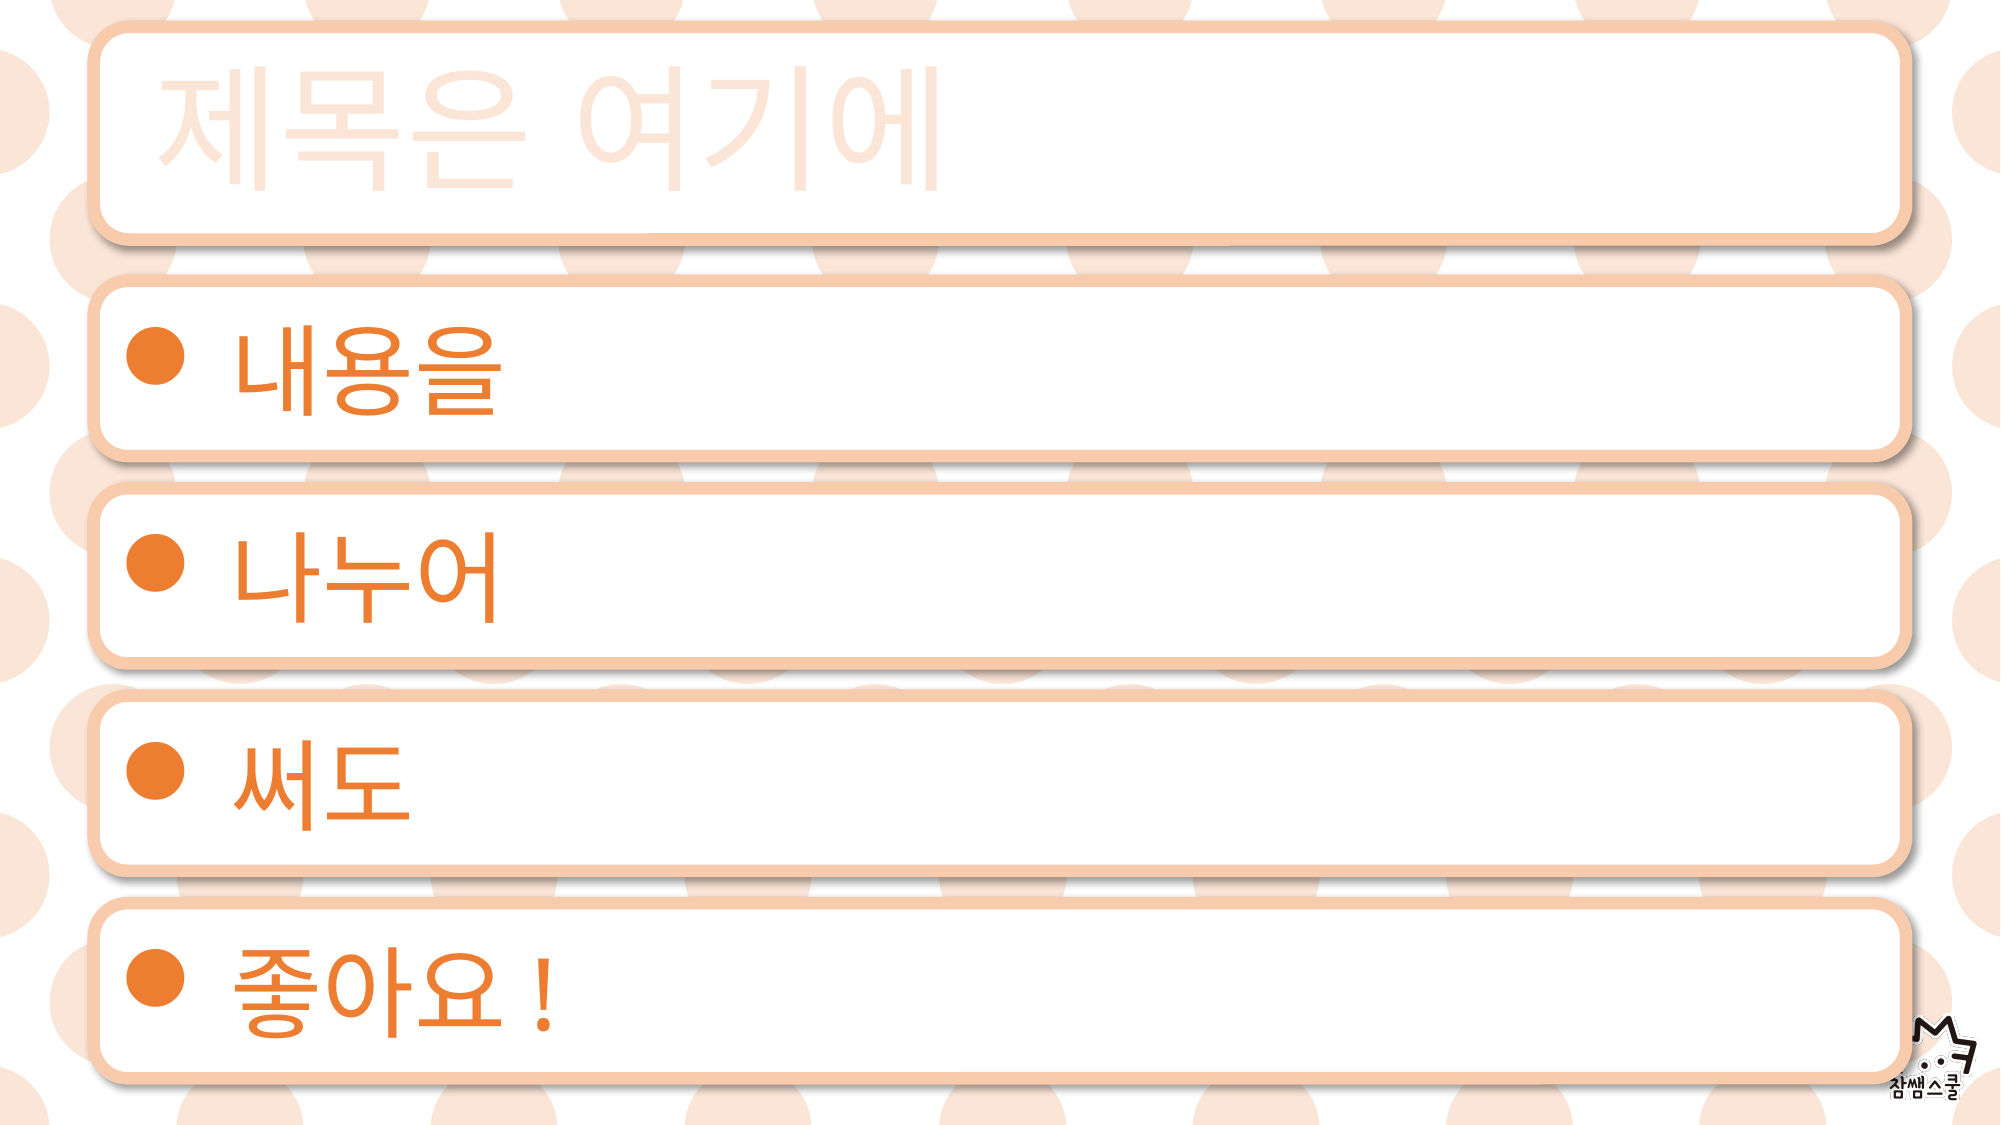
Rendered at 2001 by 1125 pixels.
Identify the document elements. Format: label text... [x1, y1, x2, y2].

text_box 써도 [92, 694, 1908, 872]
text_box 내용을 [92, 279, 1908, 458]
picture [0, 0, 2001, 1125]
title 제목은 여기에 [138, 27, 1932, 245]
text_box 나누어 [92, 487, 1908, 665]
text_box [92, 25, 1881, 241]
text_box 좋아요! [92, 902, 1908, 1080]
